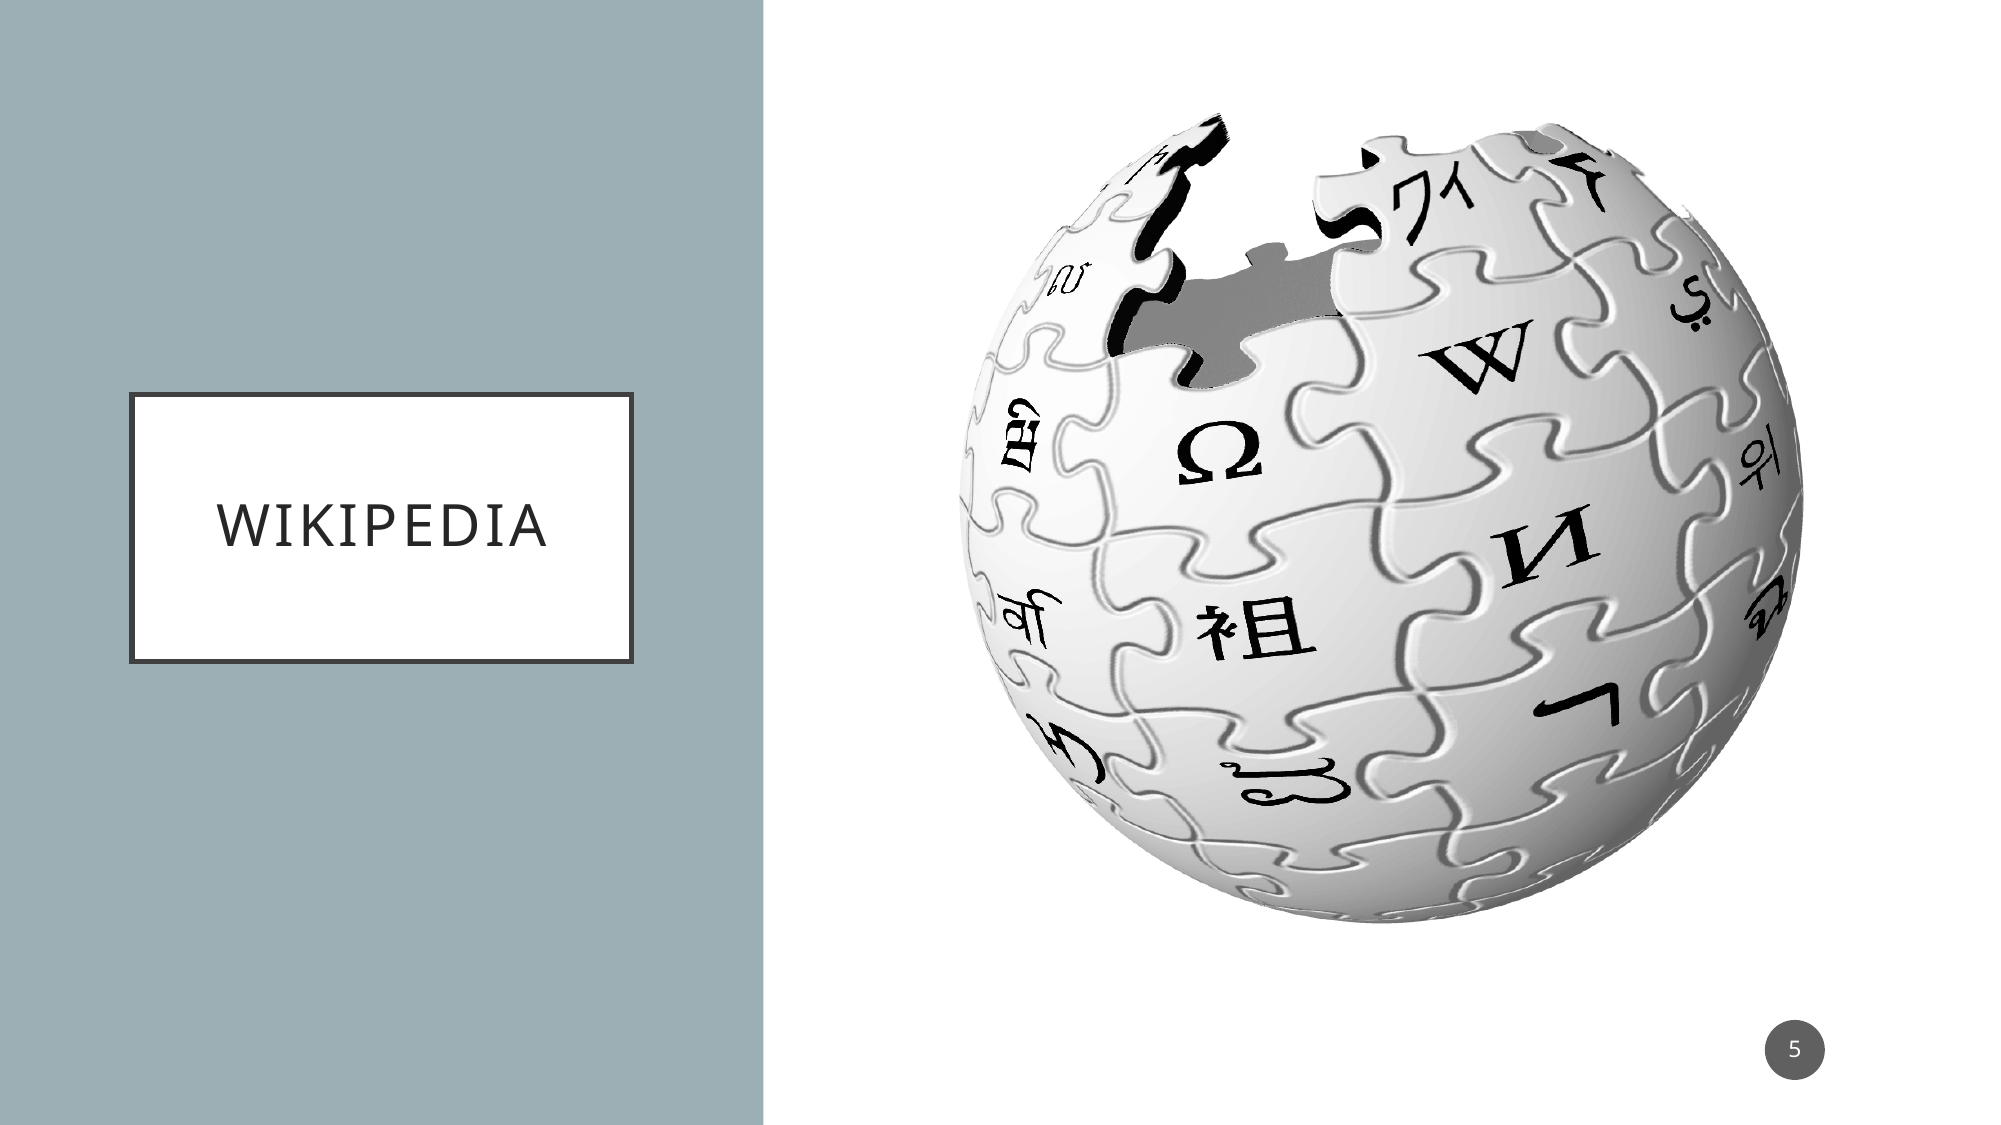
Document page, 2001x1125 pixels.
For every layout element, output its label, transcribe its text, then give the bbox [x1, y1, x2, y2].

picture [949, 104, 1814, 969]
title Wikipedia [129, 392, 634, 664]
text_box [0, 0, 764, 1125]
slide_number 5 [1764, 1019, 1825, 1080]
text_box [764, 0, 2000, 1125]
